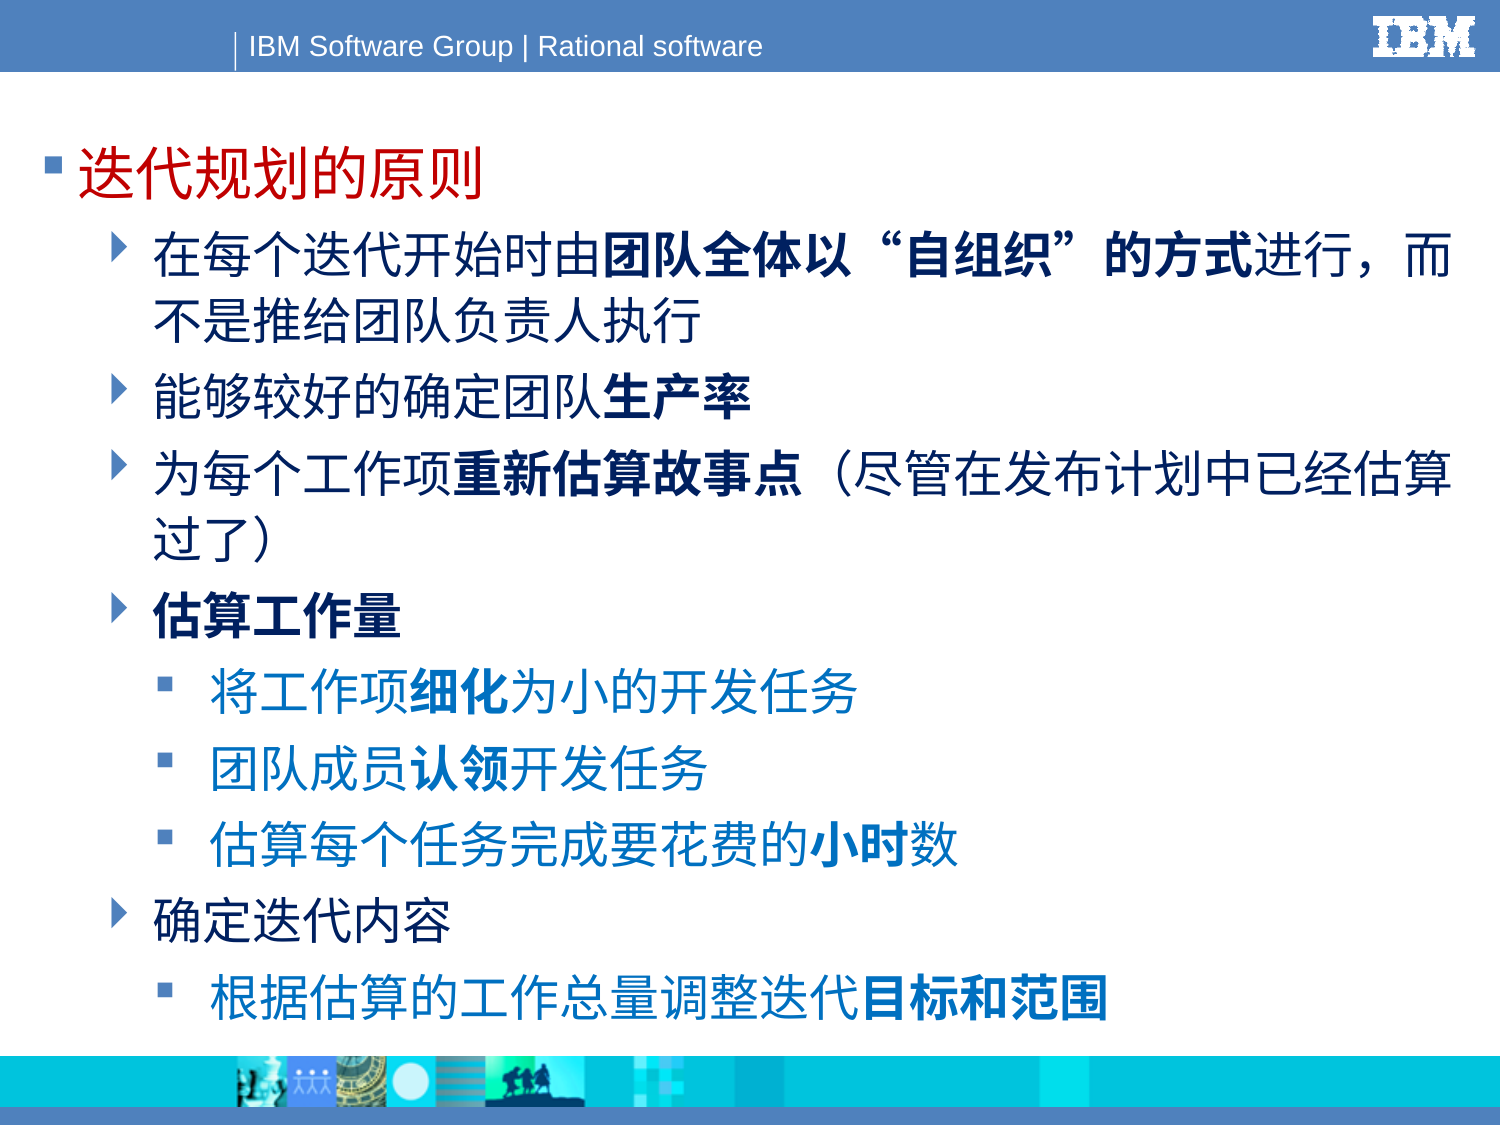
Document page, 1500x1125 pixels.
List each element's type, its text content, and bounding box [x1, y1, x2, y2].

list 迭代规划的原则 在每个迭代开始时由团队全体以“自组织”的方式进行，而不是推给团队负责人执行 能够较好的确定团队生产率 为每个工作项重新估算故事点（尽管在发布计划中已经估算过了） 估算工作量 将工作项细化为小的开发任务 团队成员认领开发任务 估算每个任务完成要花费的小时数 确定迭代内容 根据估算的工作总量调整迭代目标和范围 [25, 122, 1477, 1048]
picture [0, 1056, 1500, 1107]
